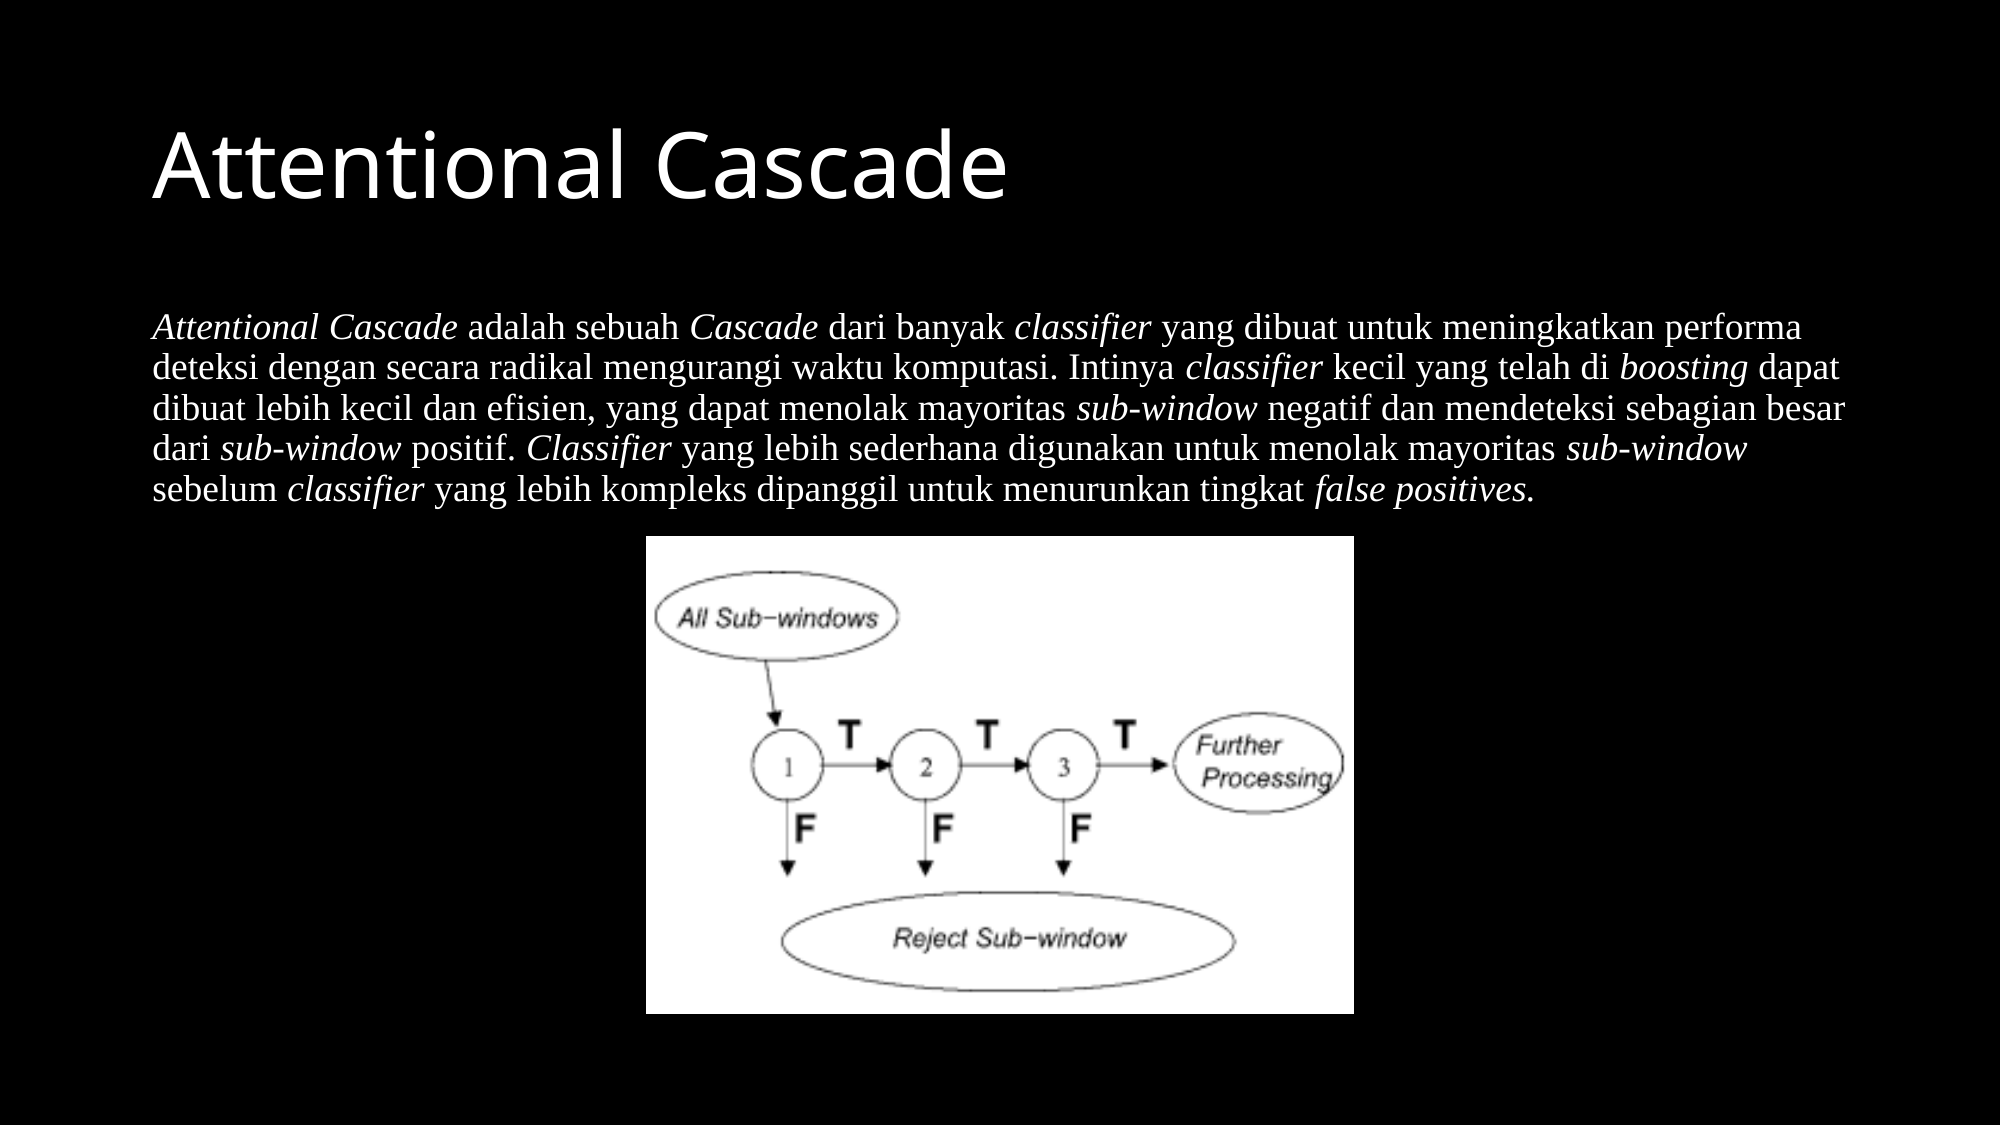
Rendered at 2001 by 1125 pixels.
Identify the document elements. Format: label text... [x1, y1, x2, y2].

title Attentional Cascade [137, 59, 1863, 278]
list Attentional Cascade adalah sebuah Cascade dari banyak classifier yang dibuat untuk meningkatkan performa deteksi dengan secara radikal mengurangi waktu komputasi. Intinya classifier kecil yang telah di boosting dapat dibuat lebih kecil dan efisien, yang dapat menolak mayoritas sub-window negatif dan mendeteksi sebagian besar dari sub-window positif. Classifier yang lebih sederhana digunakan untuk menolak mayoritas sub-window sebelum classifier yang lebih kompleks dipanggil untuk menurunkan tingkat false positives. [137, 299, 1863, 1014]
picture [645, 536, 1354, 1014]
